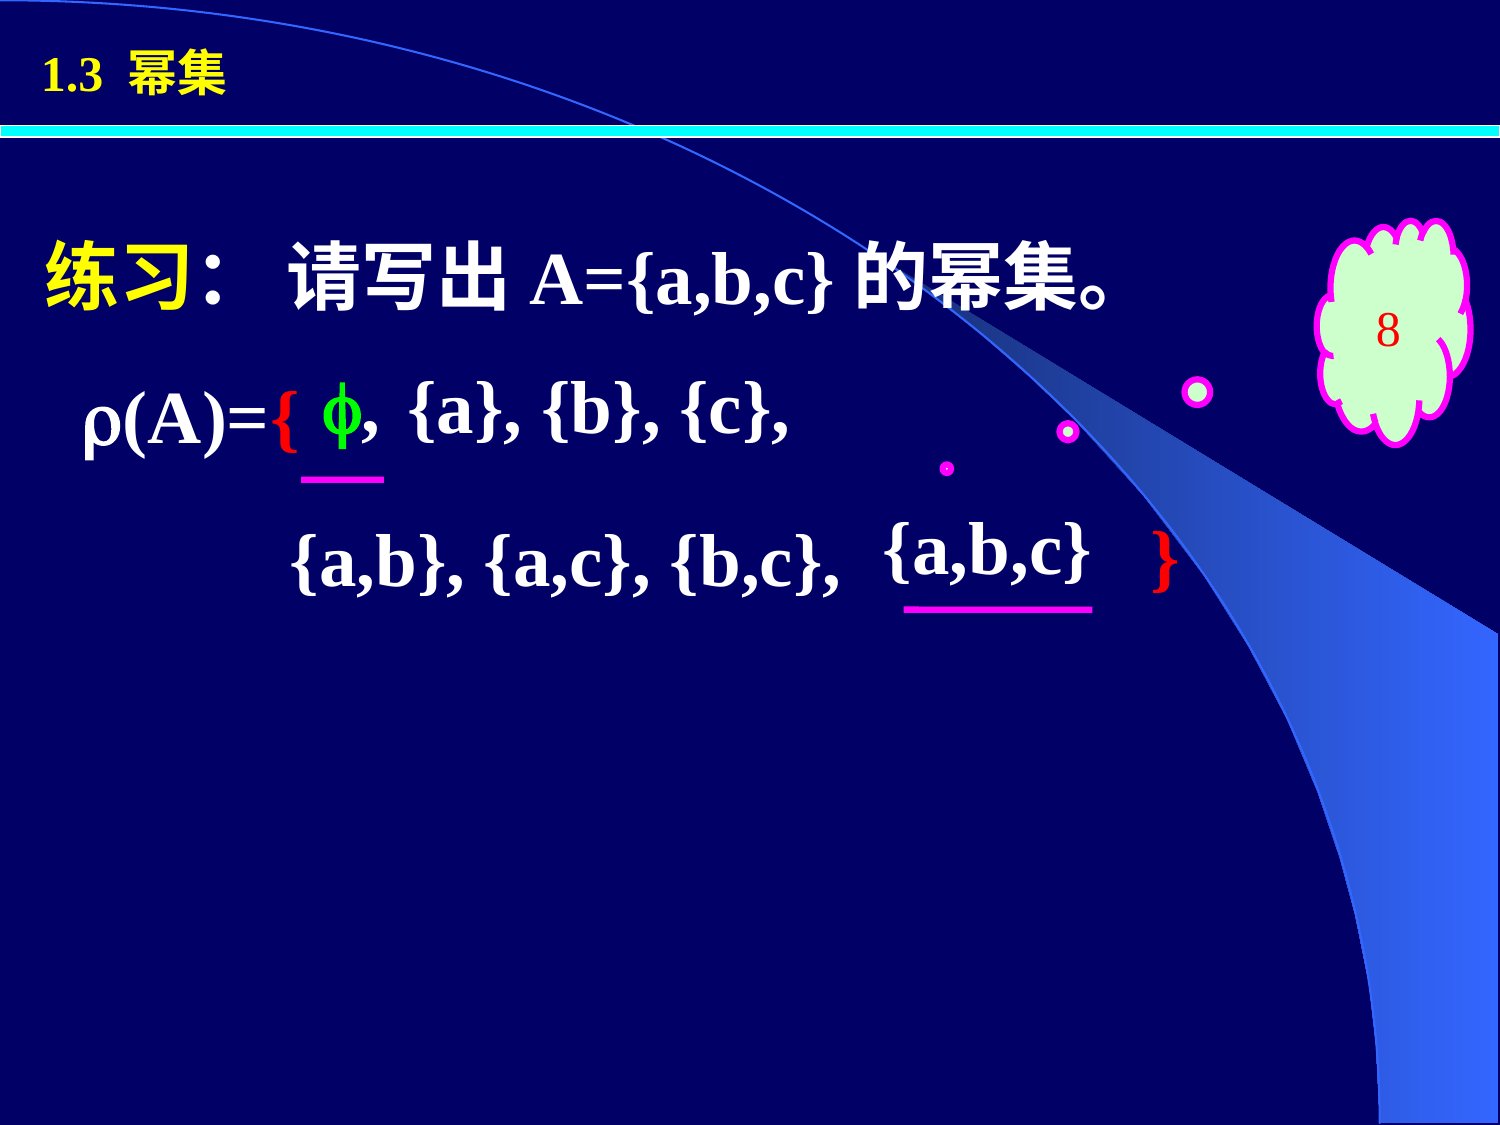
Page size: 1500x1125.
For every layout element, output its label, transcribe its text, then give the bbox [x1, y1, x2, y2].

text_box , [308, 349, 396, 456]
text_box {a}, {b}, {c}, [392, 350, 806, 457]
text_box [0, 125, 1500, 138]
text_box 8 [1184, 379, 1211, 405]
text_box 8 [1059, 423, 1077, 441]
text_box {a,b}, {a,c}, {b,c}, [274, 503, 857, 609]
text_box 1.3 幂集 [25, 34, 691, 110]
text_box 8 [942, 464, 952, 473]
text_box 练习： 请写出A={a,b,c}的幂集。 (A)={ } [29, 172, 1441, 606]
text_box {a,b,c} [868, 491, 1107, 597]
text_box 8 [1316, 220, 1471, 446]
